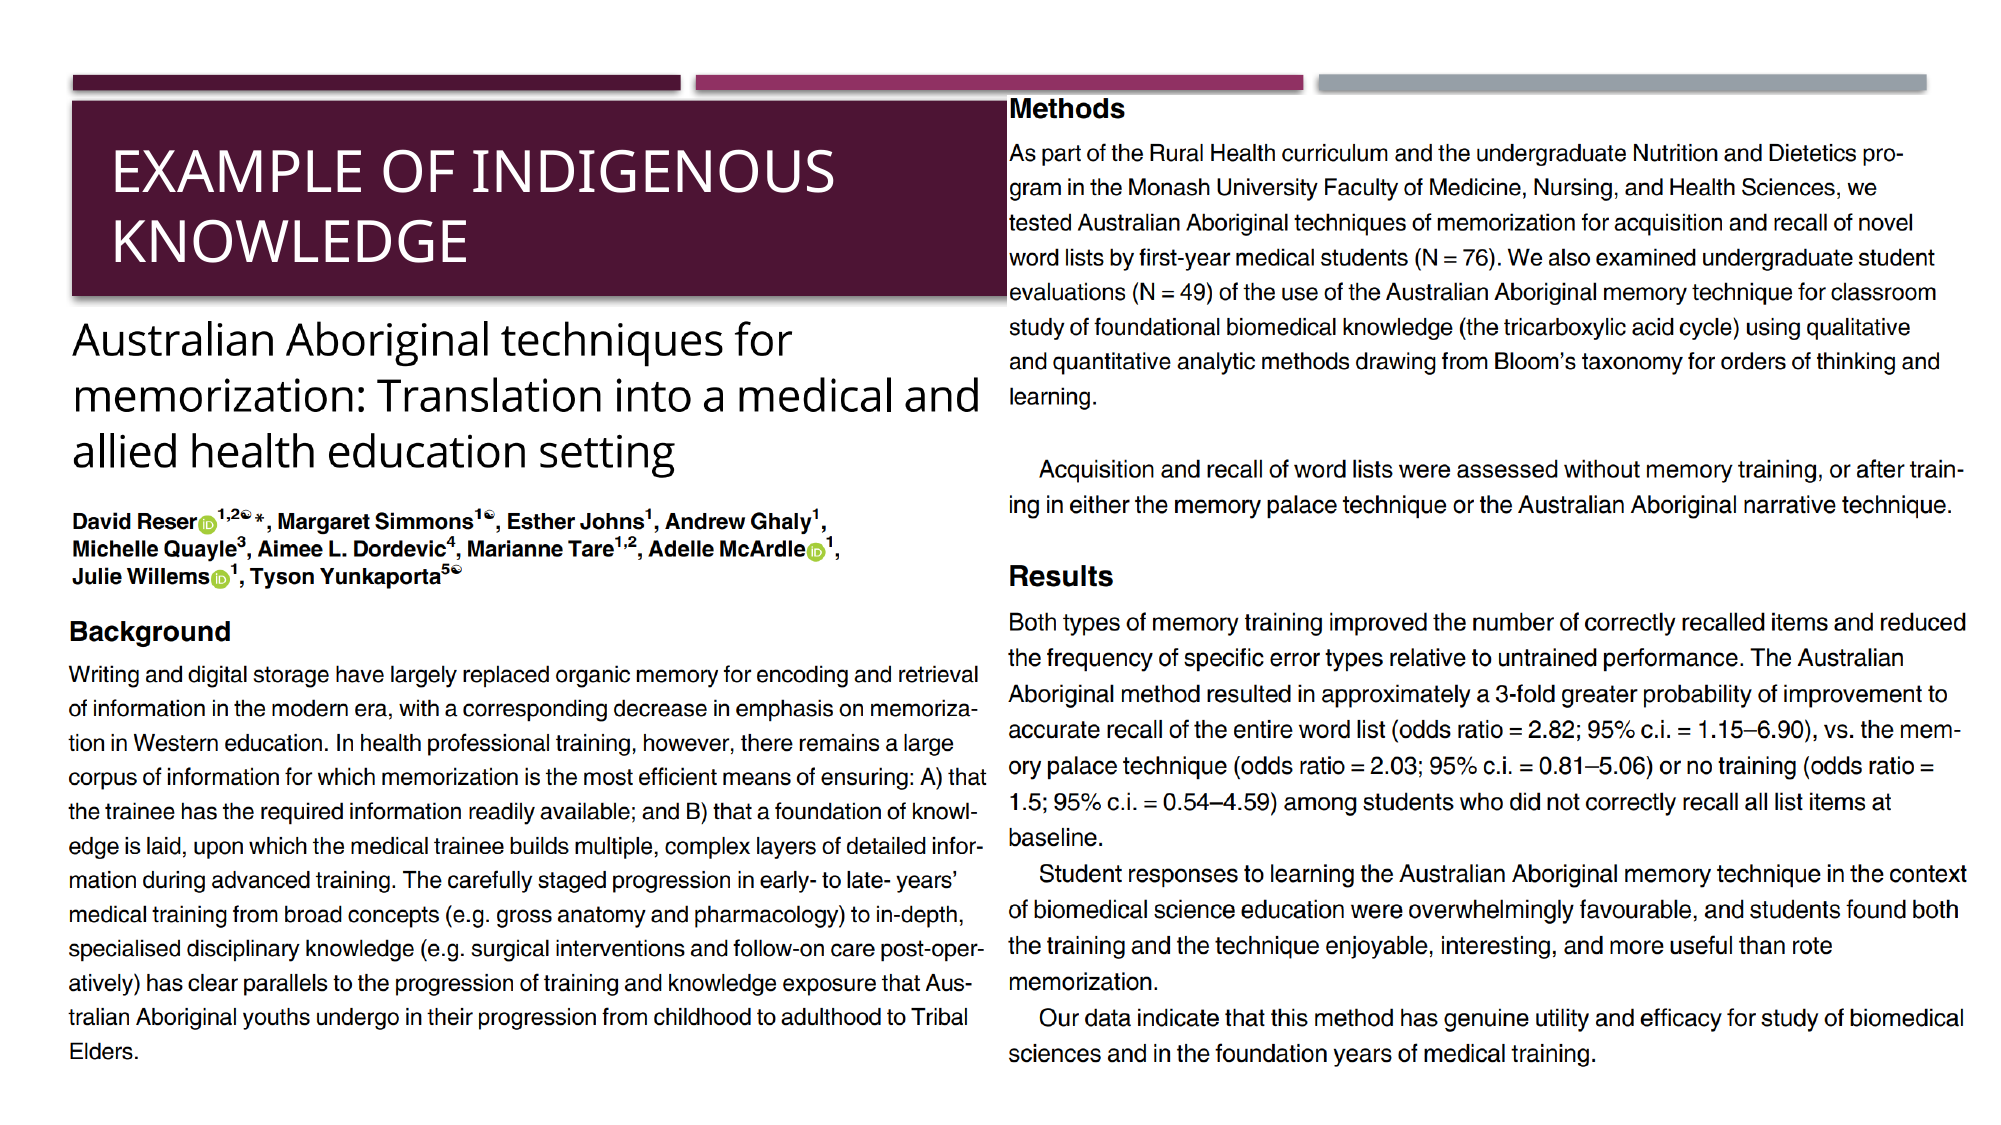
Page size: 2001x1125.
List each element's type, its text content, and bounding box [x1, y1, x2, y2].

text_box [1006, 94, 1952, 427]
title Example of Indigenous knowledge [95, 115, 1000, 282]
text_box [69, 314, 984, 595]
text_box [999, 454, 1989, 1077]
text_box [61, 611, 993, 1077]
